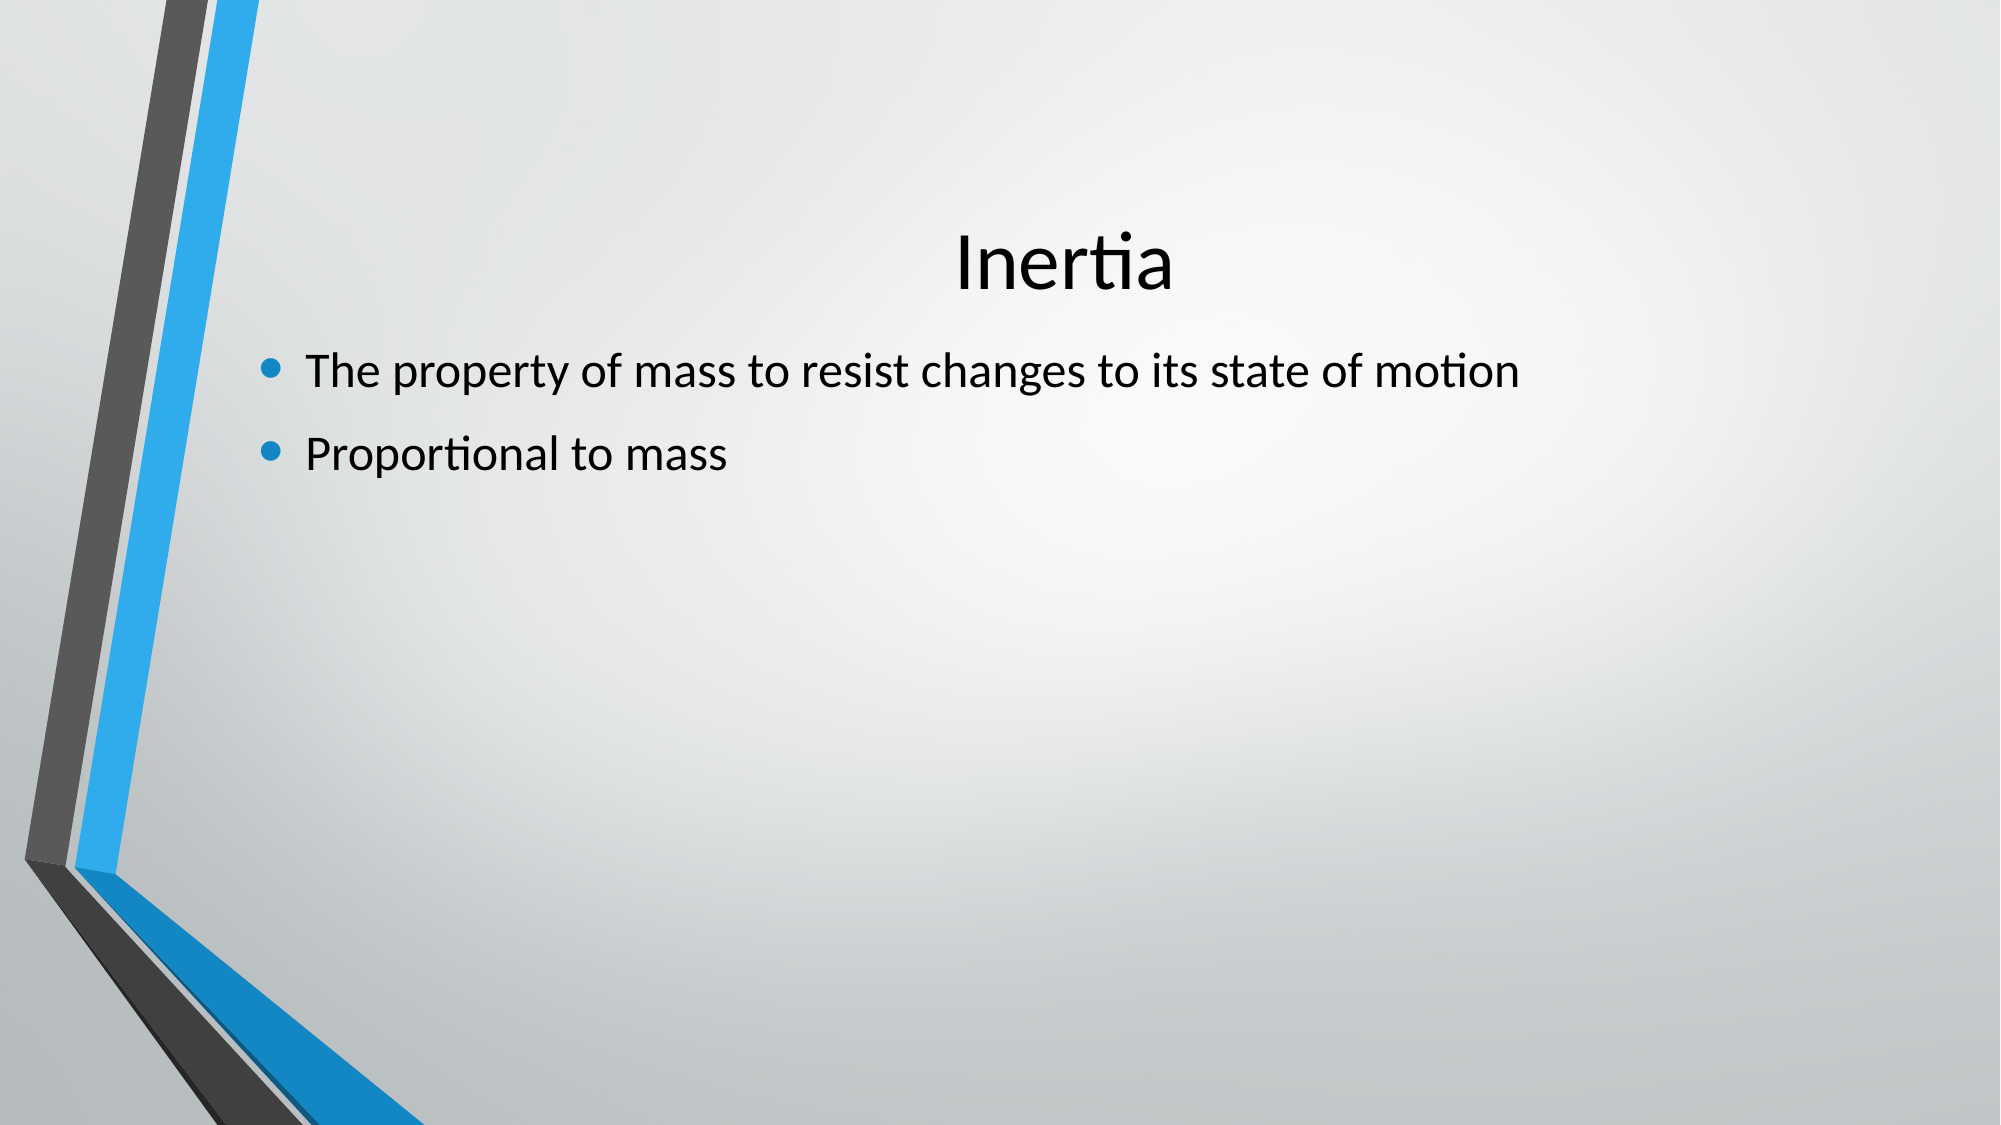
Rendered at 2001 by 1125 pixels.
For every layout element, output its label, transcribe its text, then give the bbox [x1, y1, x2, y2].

list The property of mass to resist changes to its state of motion Proportional to mass [243, 330, 1887, 950]
title Inertia [243, 112, 1887, 330]
